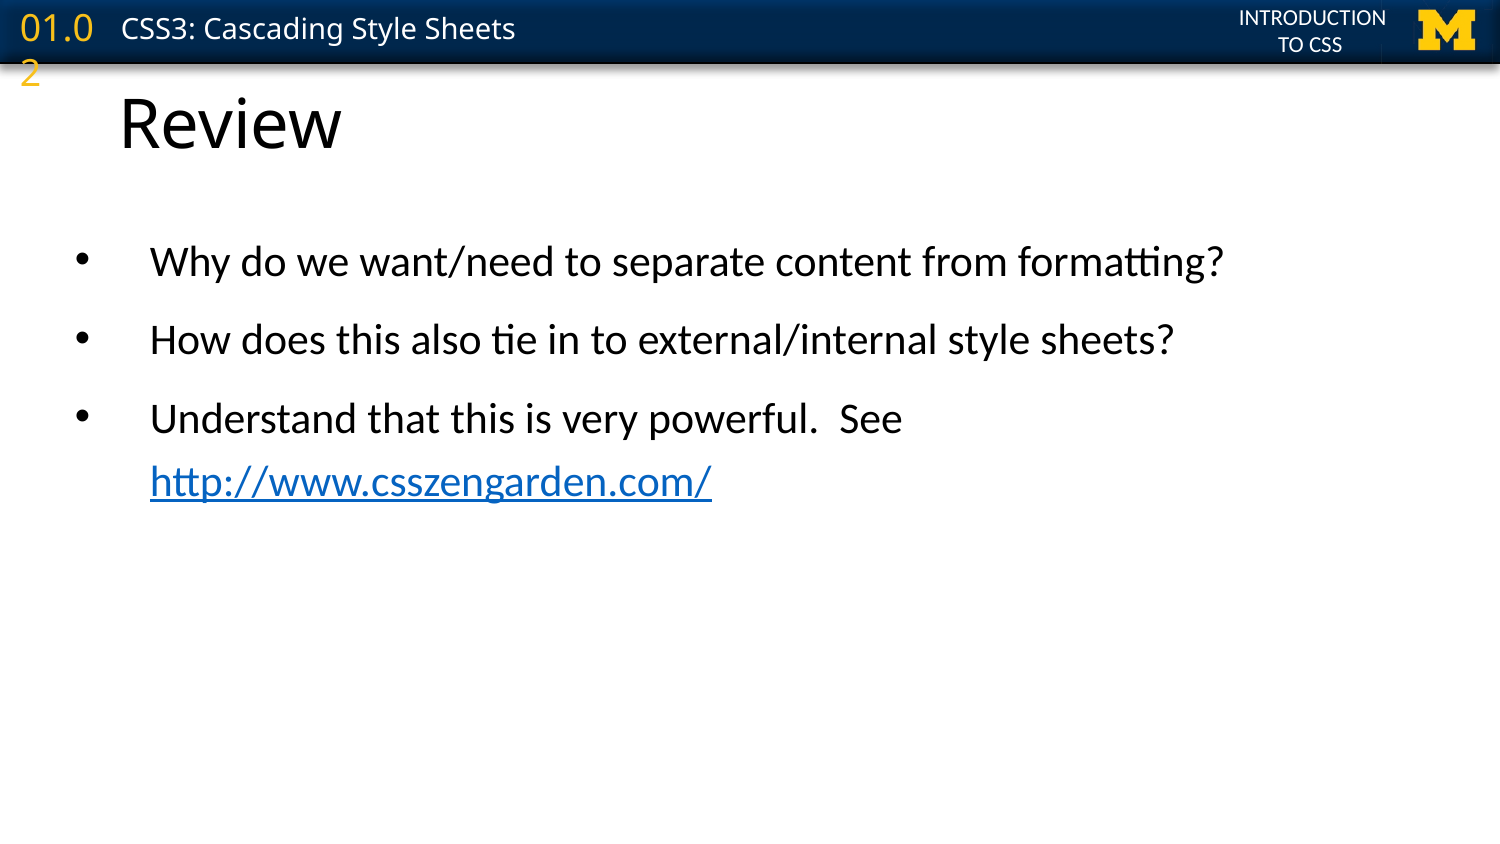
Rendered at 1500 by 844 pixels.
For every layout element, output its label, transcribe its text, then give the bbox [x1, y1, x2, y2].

title Review [103, 44, 1397, 208]
picture [1291, 39, 1300, 44]
list Why do we want/need to separate content from formatting? How does this also tie in to external/internal style sheets? Understand that this is very powerful. See http://www.csszengarden.com/ [59, 214, 1443, 799]
picture [0, 0, 1500, 64]
picture [330, 25, 339, 37]
